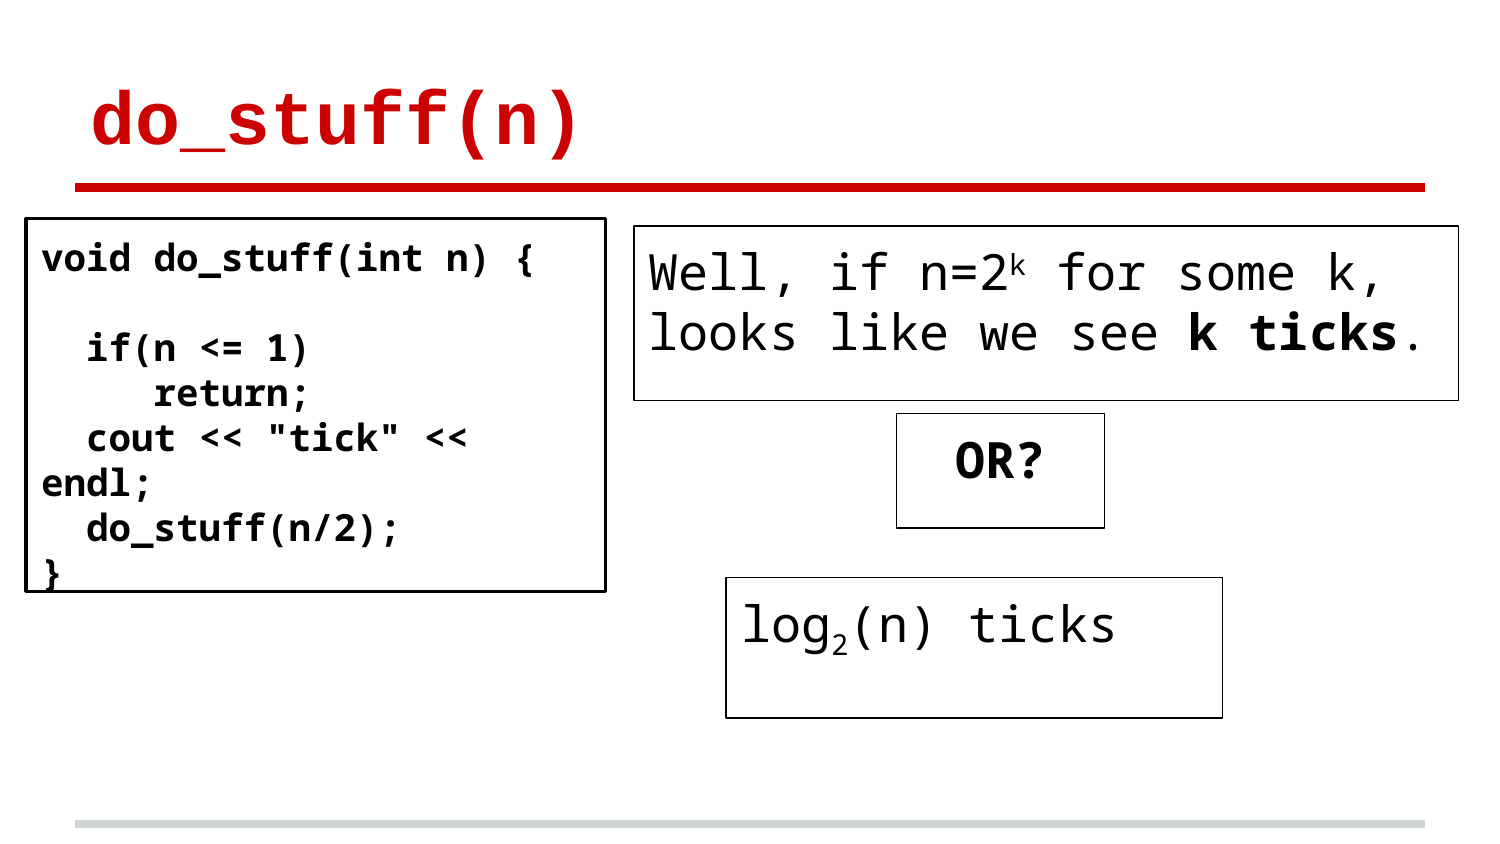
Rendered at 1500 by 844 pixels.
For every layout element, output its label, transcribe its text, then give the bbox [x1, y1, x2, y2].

text_box OR? [896, 413, 1105, 528]
text_box void do_stuff(int n) { if(n <= 1) return; cout << "tick" << endl; do_stuff(n/2); } [25, 218, 606, 592]
title do_stuff(n) [75, 33, 1425, 175]
text_box log2(n) ticks [726, 577, 1223, 719]
text_box Well, if n=2k for some k, looks like we see k ticks. [633, 225, 1459, 401]
